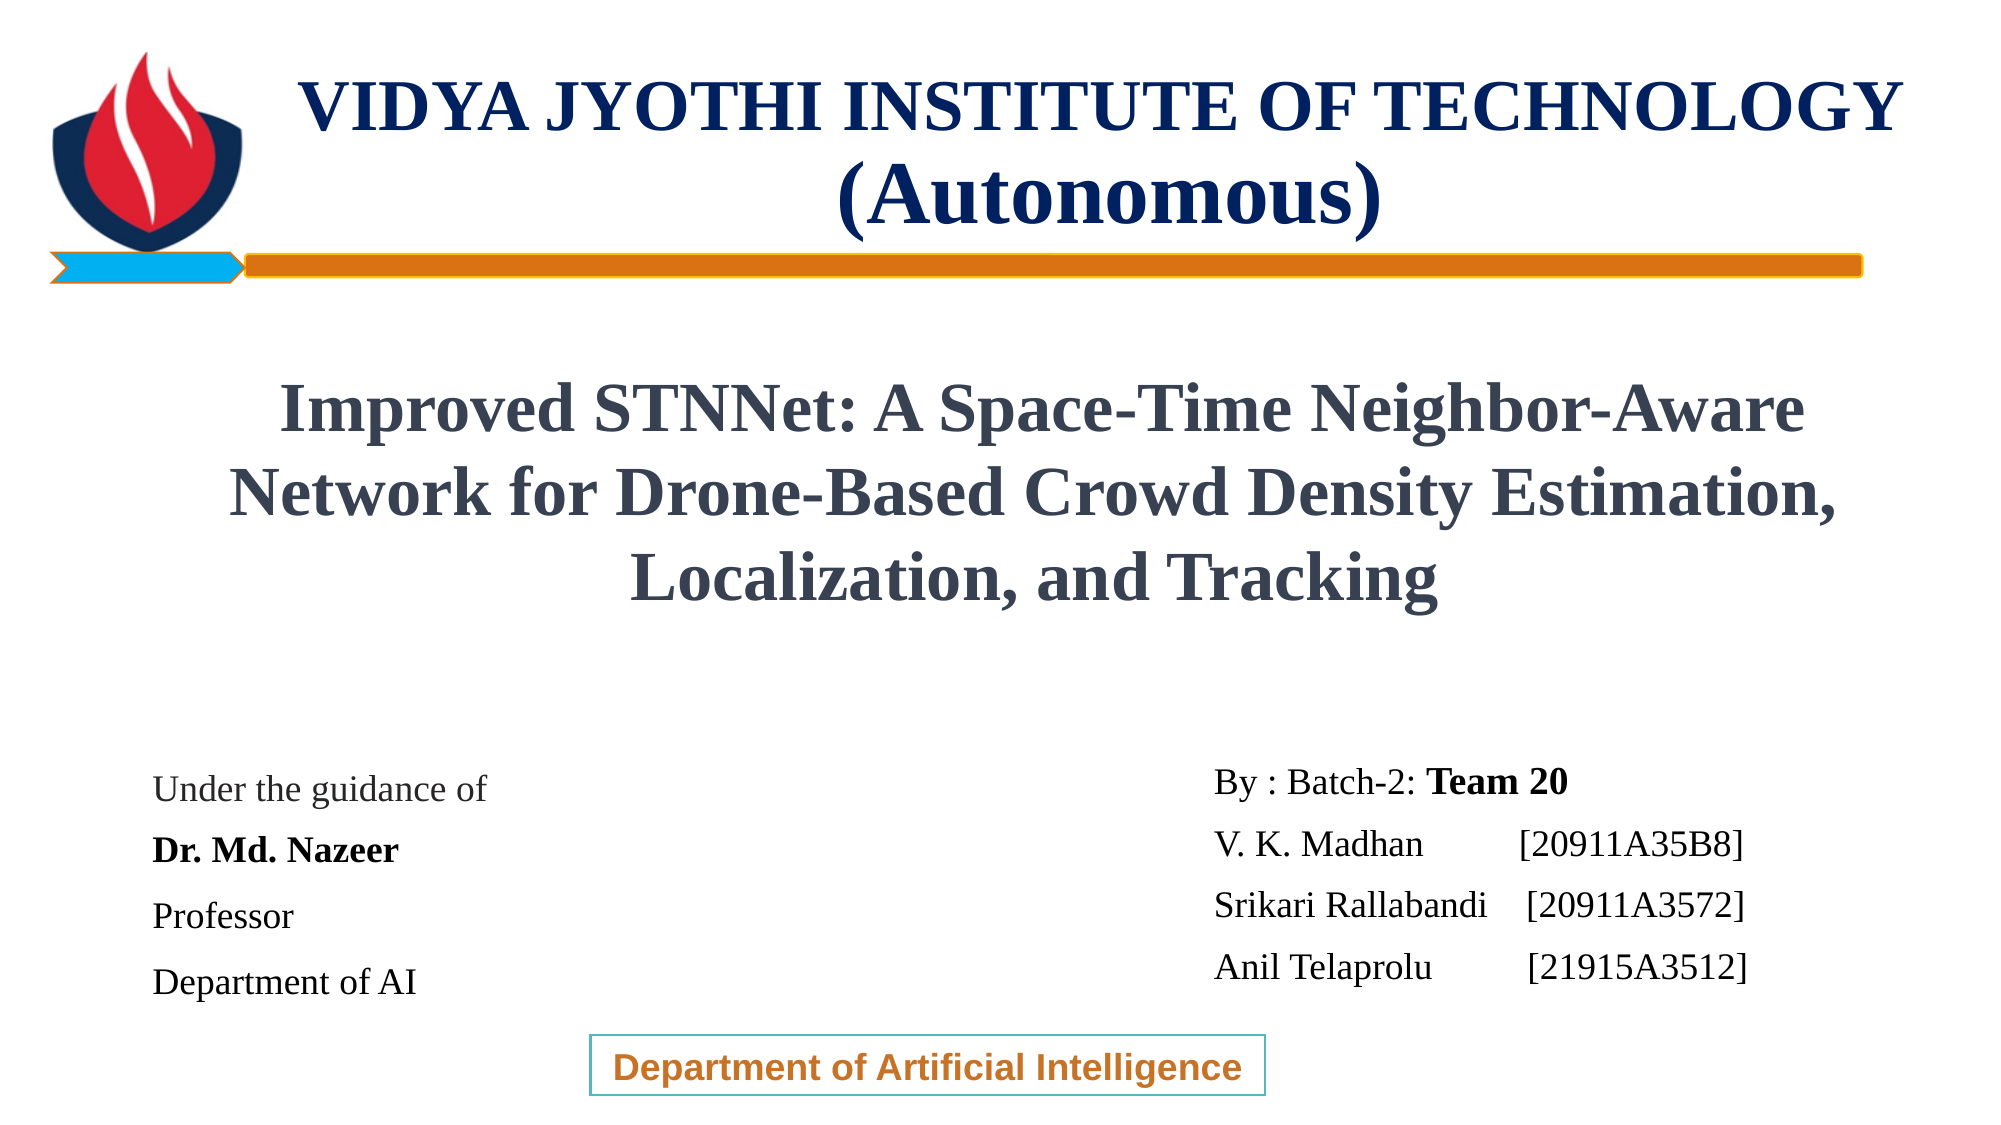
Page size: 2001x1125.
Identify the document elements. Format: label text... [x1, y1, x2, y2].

footer Department of Artificial Intelligence [589, 1034, 1266, 1096]
text_box VIDYA JYOTHI INSTITUTE OF TECHNOLOGY (Autonomous) [137, 59, 2000, 278]
picture [52, 52, 245, 251]
subtitle By : Batch-2: Team 20 V. K. Madhan [20911A35B8] Srikari Rallabandi [20911A3572] Anil Telaprolu [21915A3512] [1199, 687, 1794, 1059]
title Improved STNNet: A Space-Time Neighbor-Aware Network for Drone-Based Crowd Density Estimation, Localization, and Tracking [154, 320, 1916, 622]
text_box Under the guidance of Dr. Md. Nazeer Professor Department of AI [137, 756, 864, 1043]
